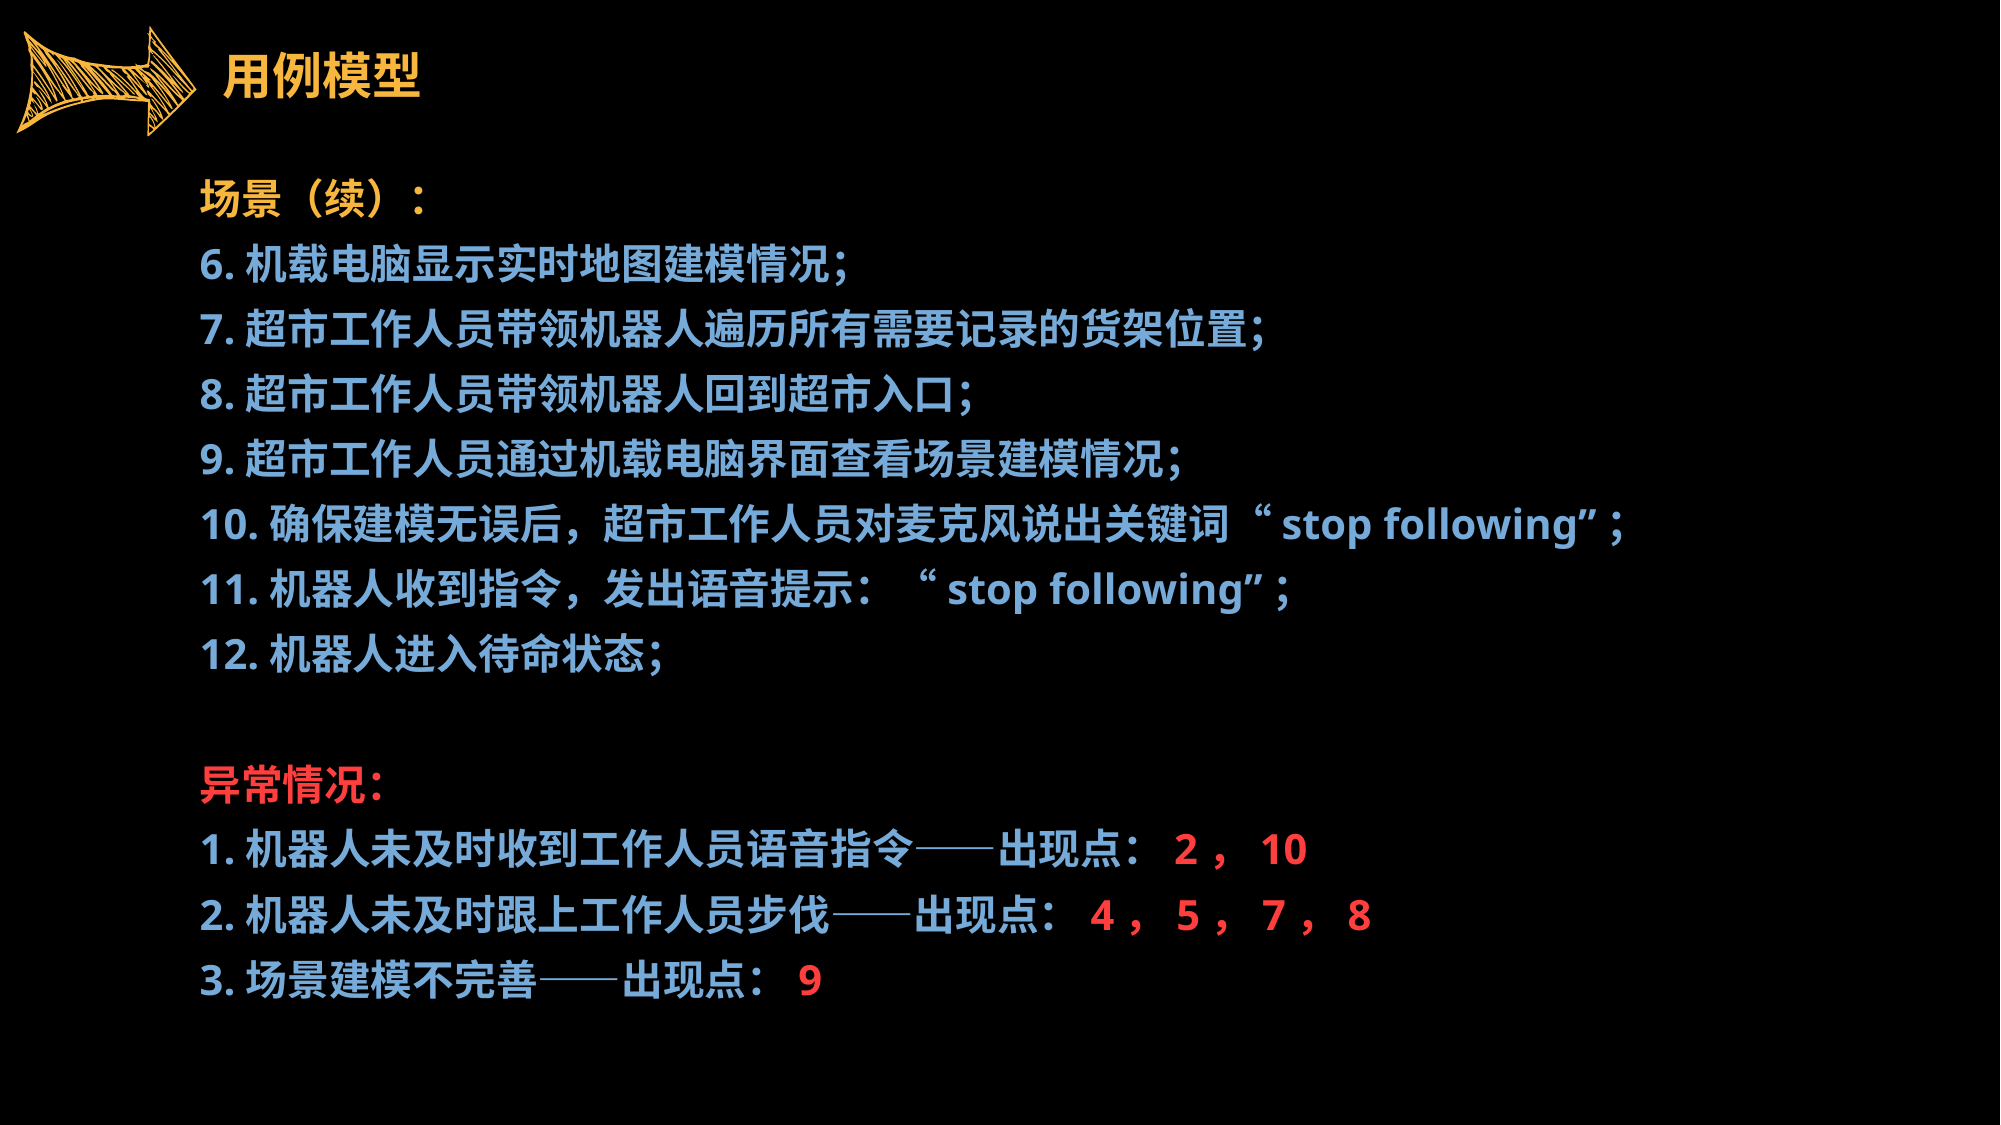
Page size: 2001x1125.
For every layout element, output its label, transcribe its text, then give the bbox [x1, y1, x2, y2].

text_box 场景（续）： 6.机载电脑显示实时地图建模情况； 7.超市工作人员带领机器人遍历所有需要记录的货架位置； 8.超市工作人员带领机器人回到超市入口； 9.超市工作人员通过机载电脑界面查看场景建模情况； 10.确保建模无误后，超市工作人员对麦克风说出关键词“stop following”； 11.机器人收到指令，发出语音提示：“stop following”； 12.机器人进入待命状态； 异常情况： 1.机器人未及时收到工作人员语音指令——出现点：2，10 2.机器人未及时跟上工作人员步伐——出现点：4，5，7，8 3.场景建模不完善——出现点：9 [184, 150, 1753, 1076]
text_box [16, 26, 197, 137]
text_box 用例模型 [207, 36, 438, 112]
